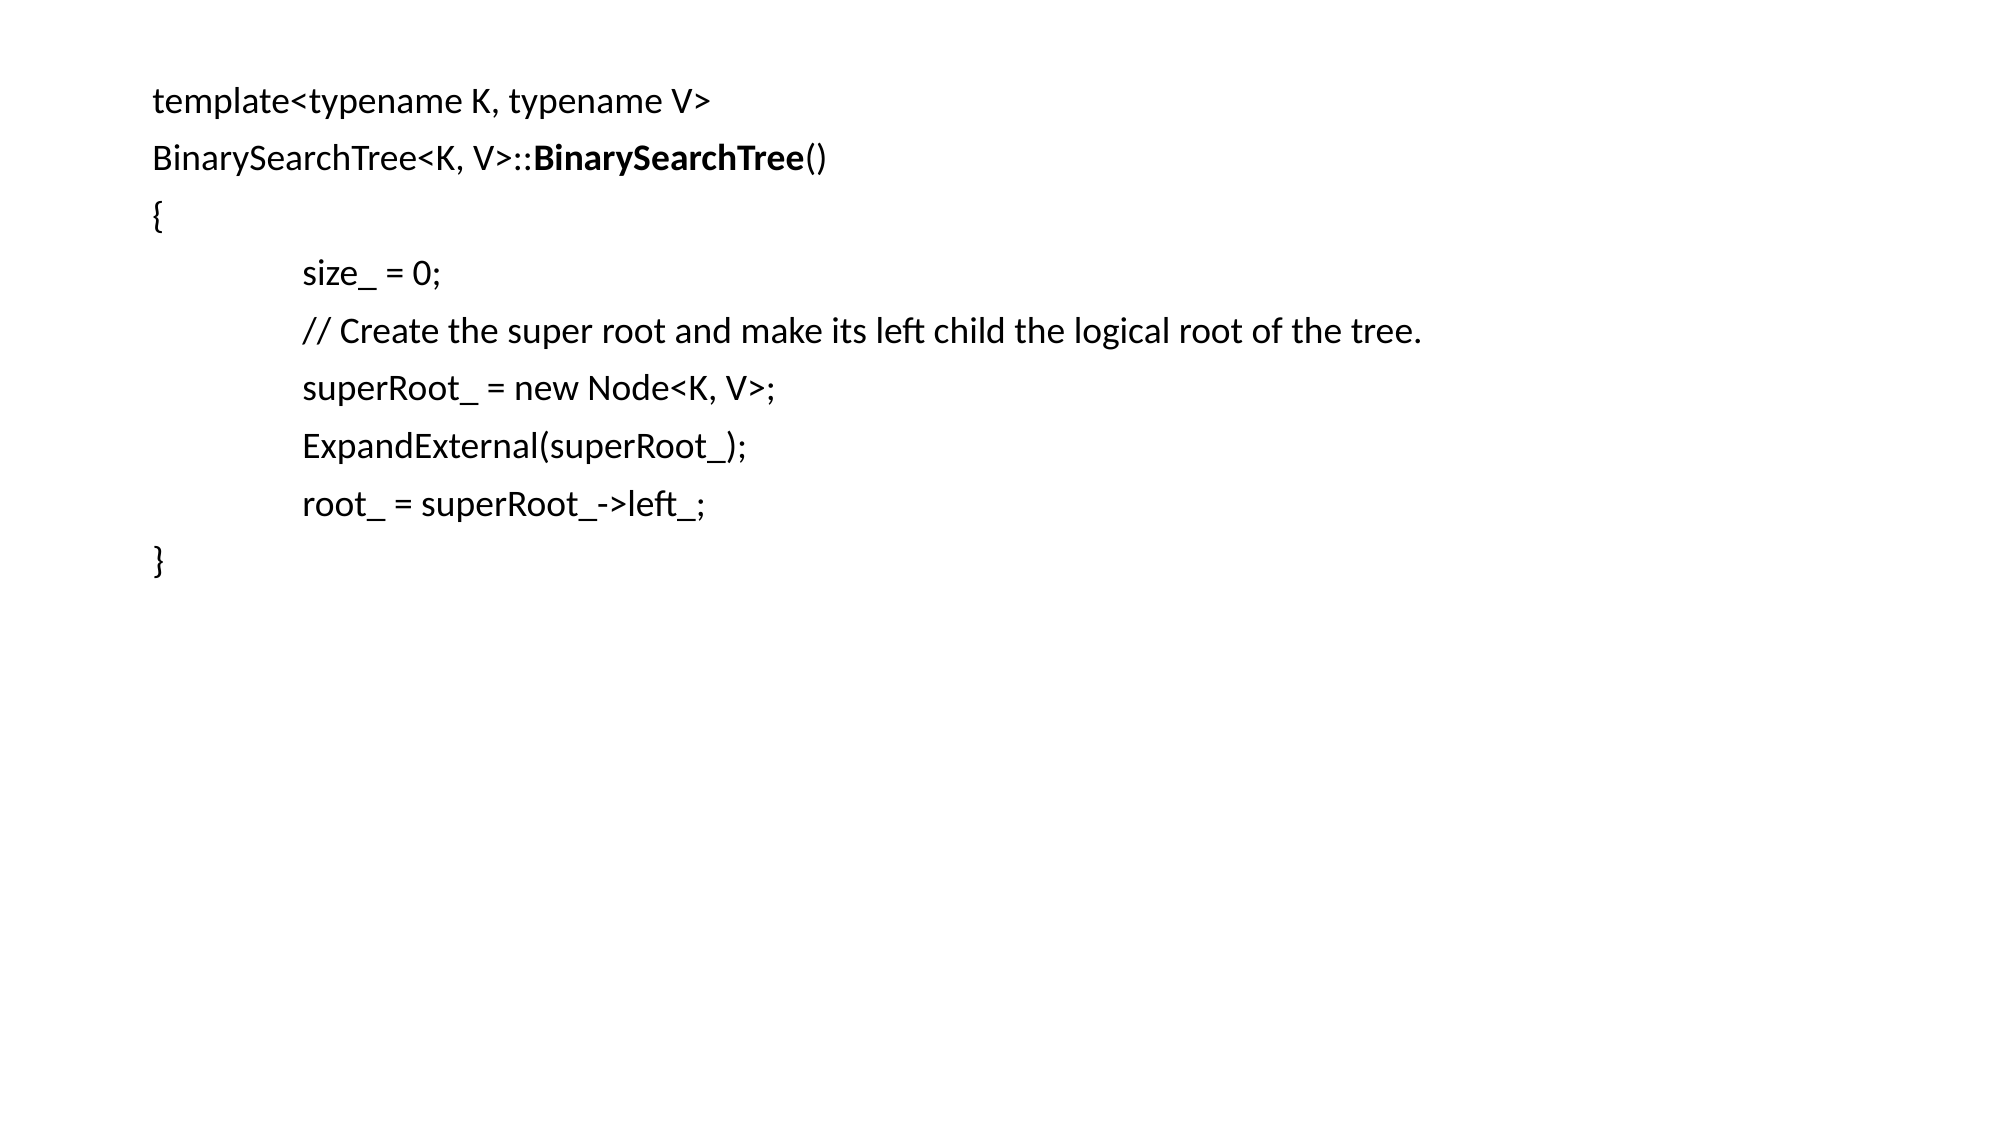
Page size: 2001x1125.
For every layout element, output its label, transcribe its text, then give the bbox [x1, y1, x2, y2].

list template<typename K, typename V> BinarySearchTree<K, V>::BinarySearchTree() { size_ = 0; // Create the super root and make its left child the logical root of the tree. superRoot_ = new Node<K, V>; ExpandExternal(superRoot_); root_ = superRoot_->left_; } [137, 68, 1863, 1014]
